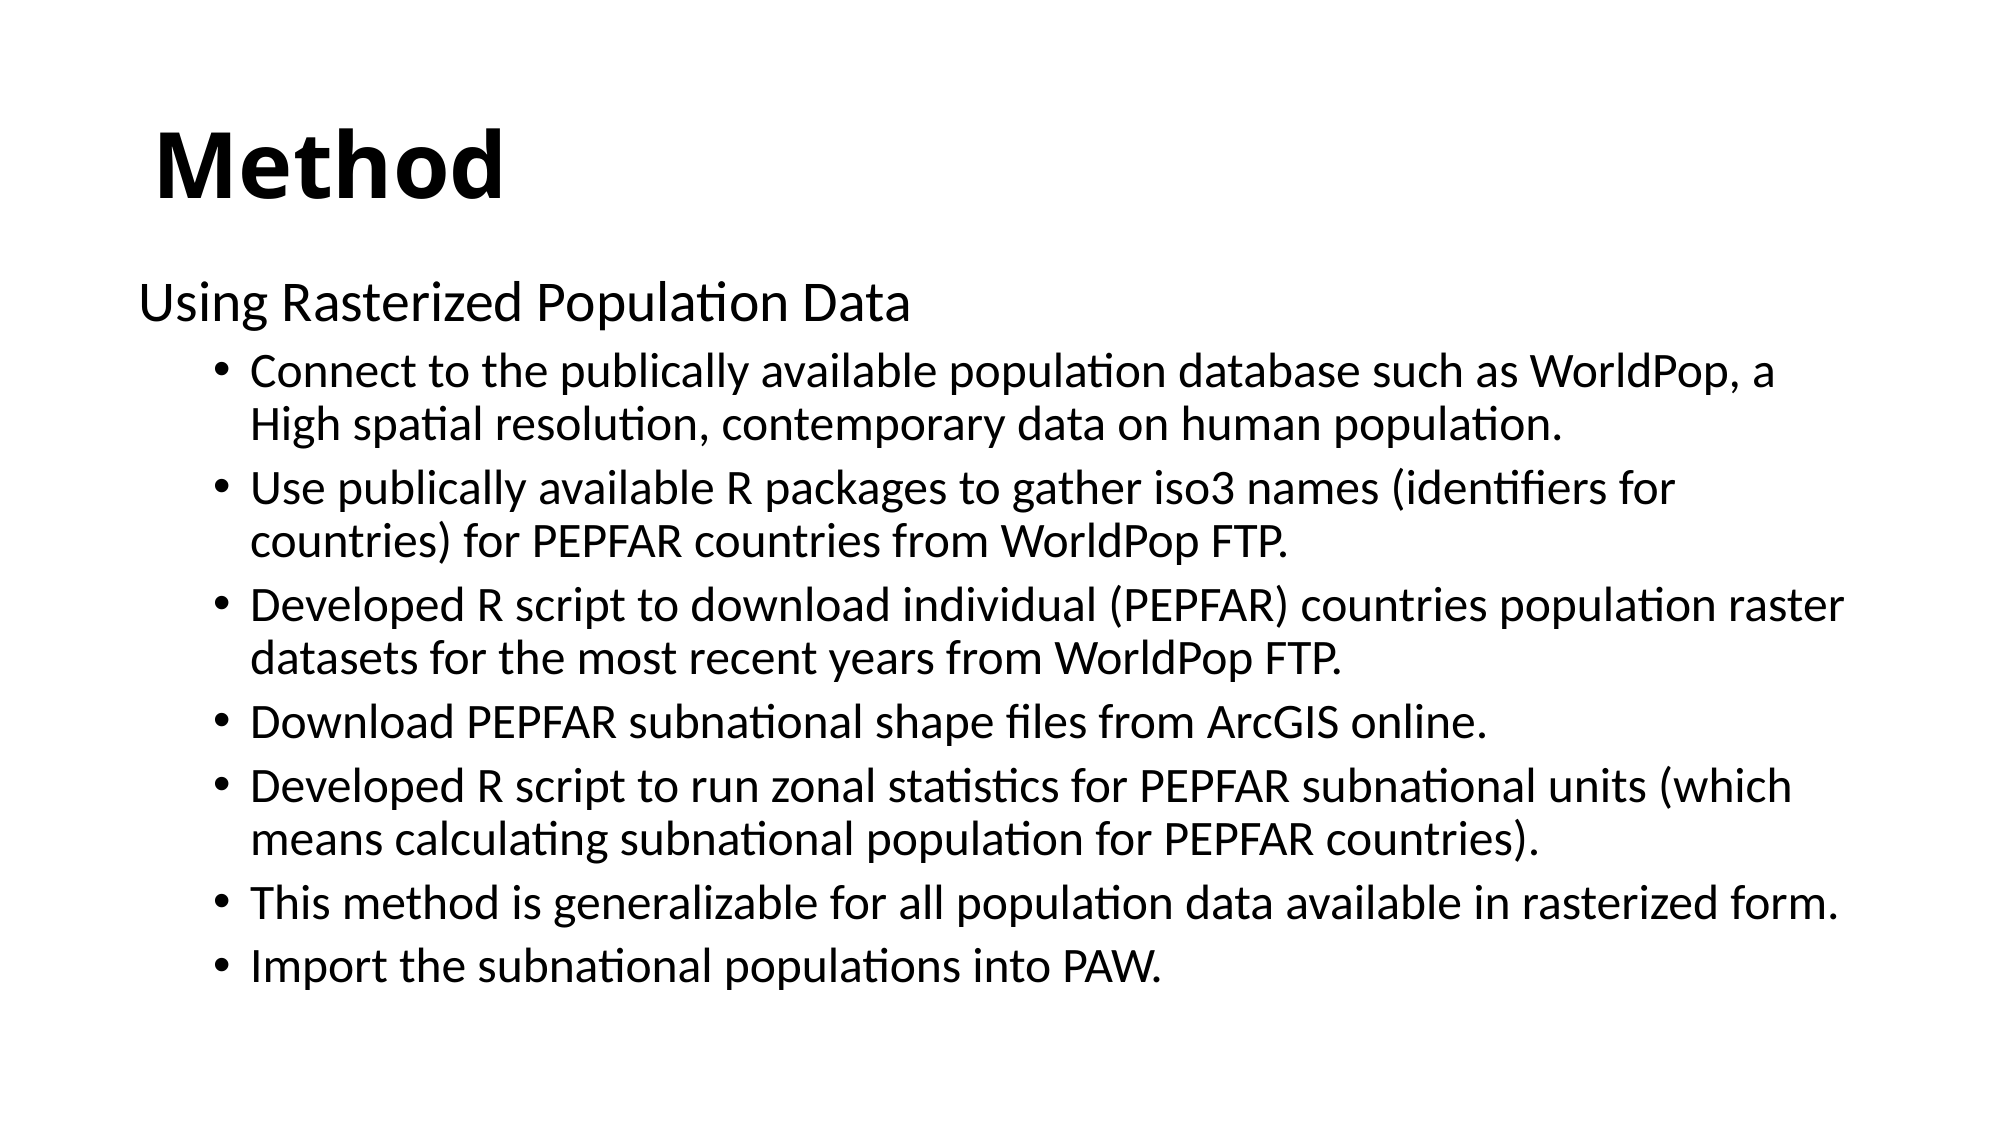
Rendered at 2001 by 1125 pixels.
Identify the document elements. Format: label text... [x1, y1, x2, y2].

title Method [137, 59, 1863, 264]
list Using Rasterized Population Data Connect to the publically available population database such as WorldPop, a High spatial resolution, contemporary data on human population. Use publically available R packages to gather iso3 names (identifiers for countries) for PEPFAR countries from WorldPop FTP. Developed R script to download individual (PEPFAR) countries population raster datasets for the most recent years from WorldPop FTP. Download PEPFAR subnational shape files from ArcGIS online. Developed R script to run zonal statistics for PEPFAR subnational units (which means calculating subnational population for PEPFAR countries). This method is generalizable for all population data available in rasterized form. Import the subnational populations into PAW. [123, 264, 1863, 1014]
